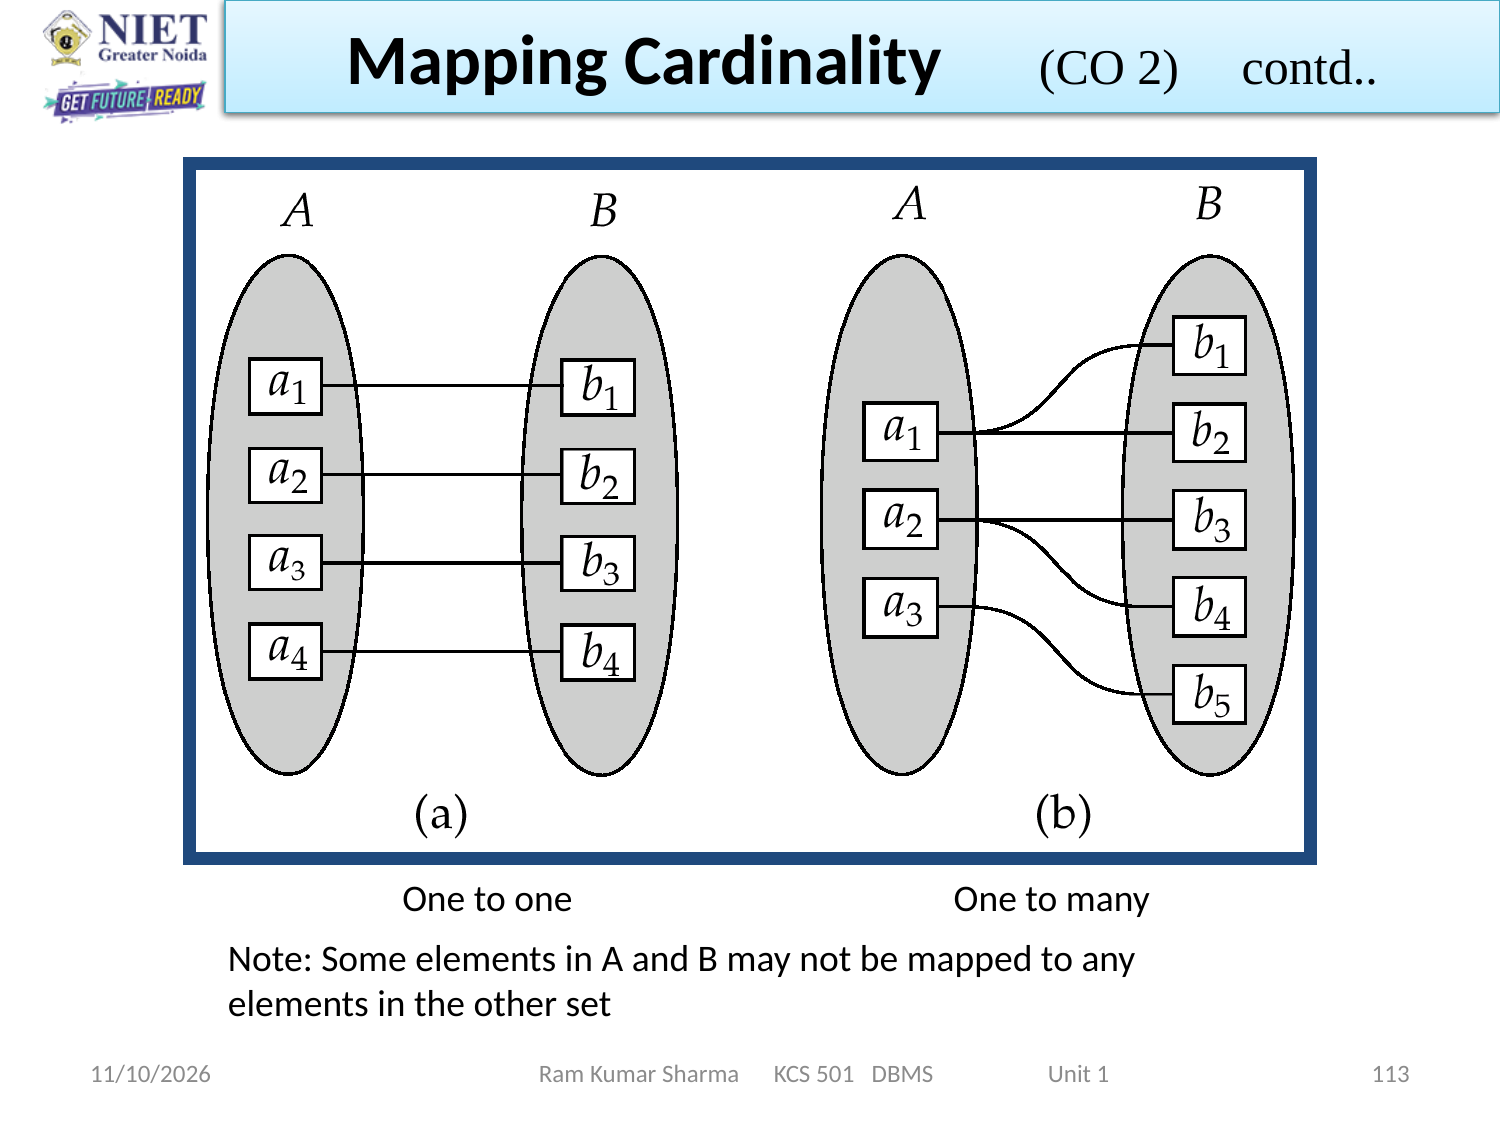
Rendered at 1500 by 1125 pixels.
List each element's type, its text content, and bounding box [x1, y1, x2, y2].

picture [5, 0, 244, 134]
footer Ram Kumar Sharma KCS 501 DBMS Unit 1 [412, 1042, 1074, 1103]
text_box One to many [938, 866, 1165, 927]
text_box One to one [387, 866, 620, 927]
text_box Mapping Cardinality (CO 2) contd.. [224, 0, 1500, 113]
picture [195, 169, 1305, 853]
text_box Note: Some elements in A and B may not be mapped to any elements in the other set [213, 927, 1161, 1032]
slide_number 113 [1074, 1042, 1425, 1103]
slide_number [75, 1042, 412, 1103]
